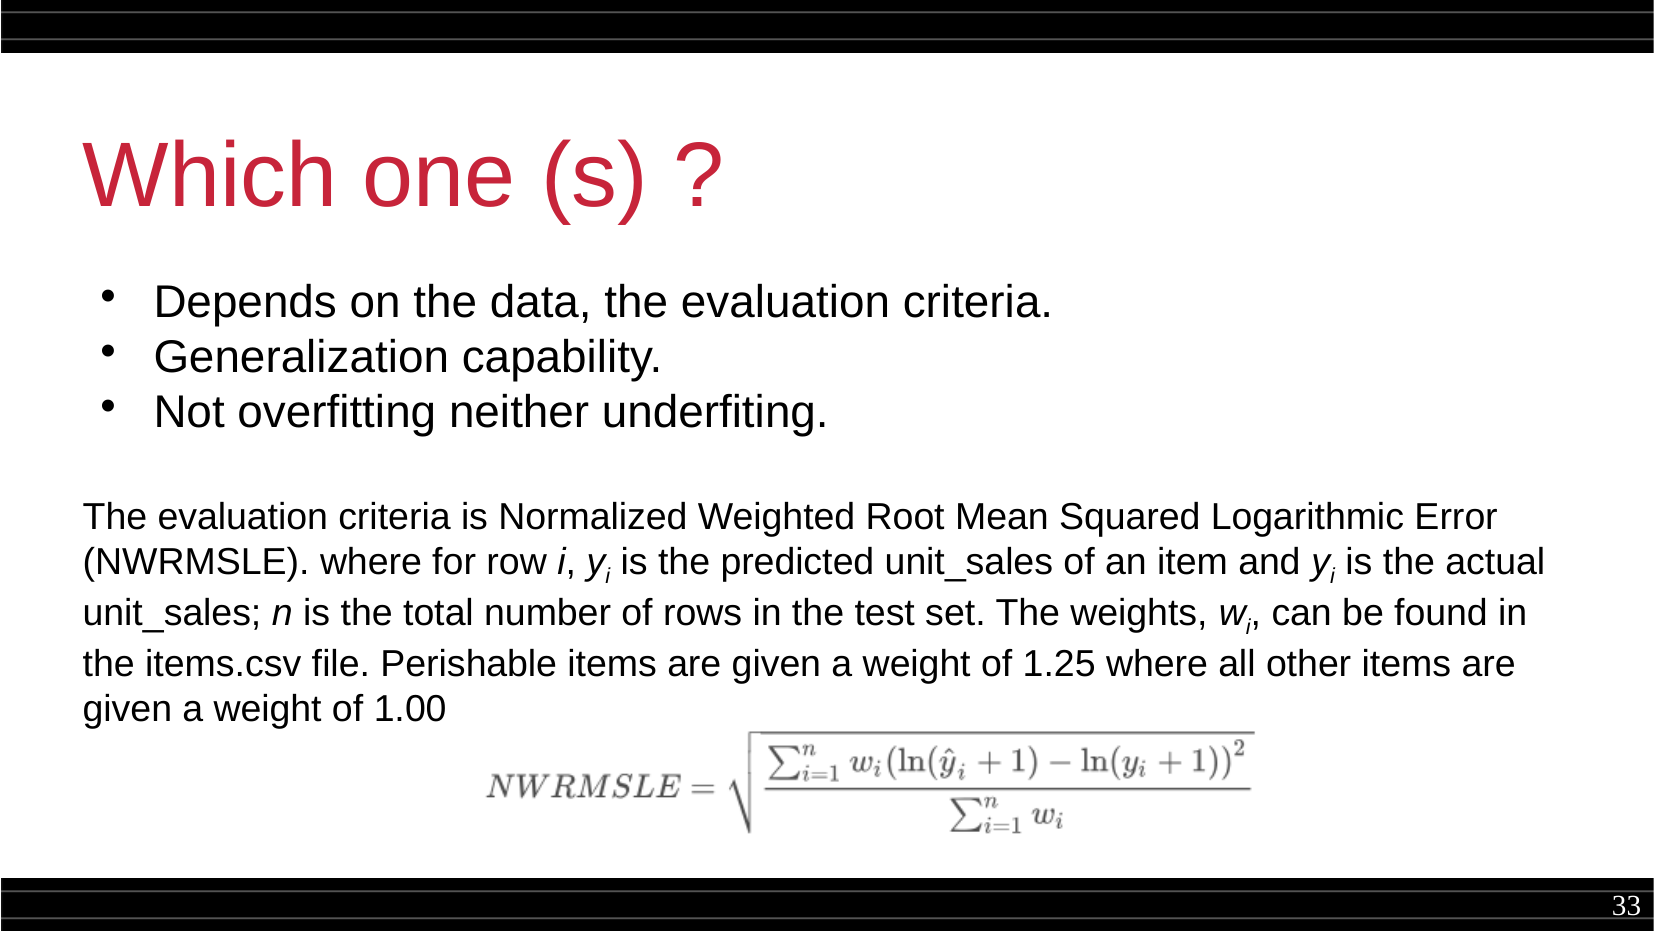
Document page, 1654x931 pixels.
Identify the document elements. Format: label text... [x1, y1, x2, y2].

text_box Which one (s) ? [82, 92, 1571, 248]
picture [1, 0, 1654, 53]
text_box Depends on the data, the evaluation criteria. Generalization capability. Not overfitting neither underfiting. The evaluation criteria is Normalized Weighted Root Mean Squared Logarithmic Error (NWRMSLE). where for row i, yi is the predicted unit_sales of an item and yi is the actual unit_sales; n is the total number of rows in the test set. The weights, wi, can be found in the items.csv file. Perishable items are given a weight of 1.25 where all other items are given a weight of 1.00. [82, 271, 1571, 851]
picture [1, 878, 1654, 931]
picture [448, 712, 1328, 858]
